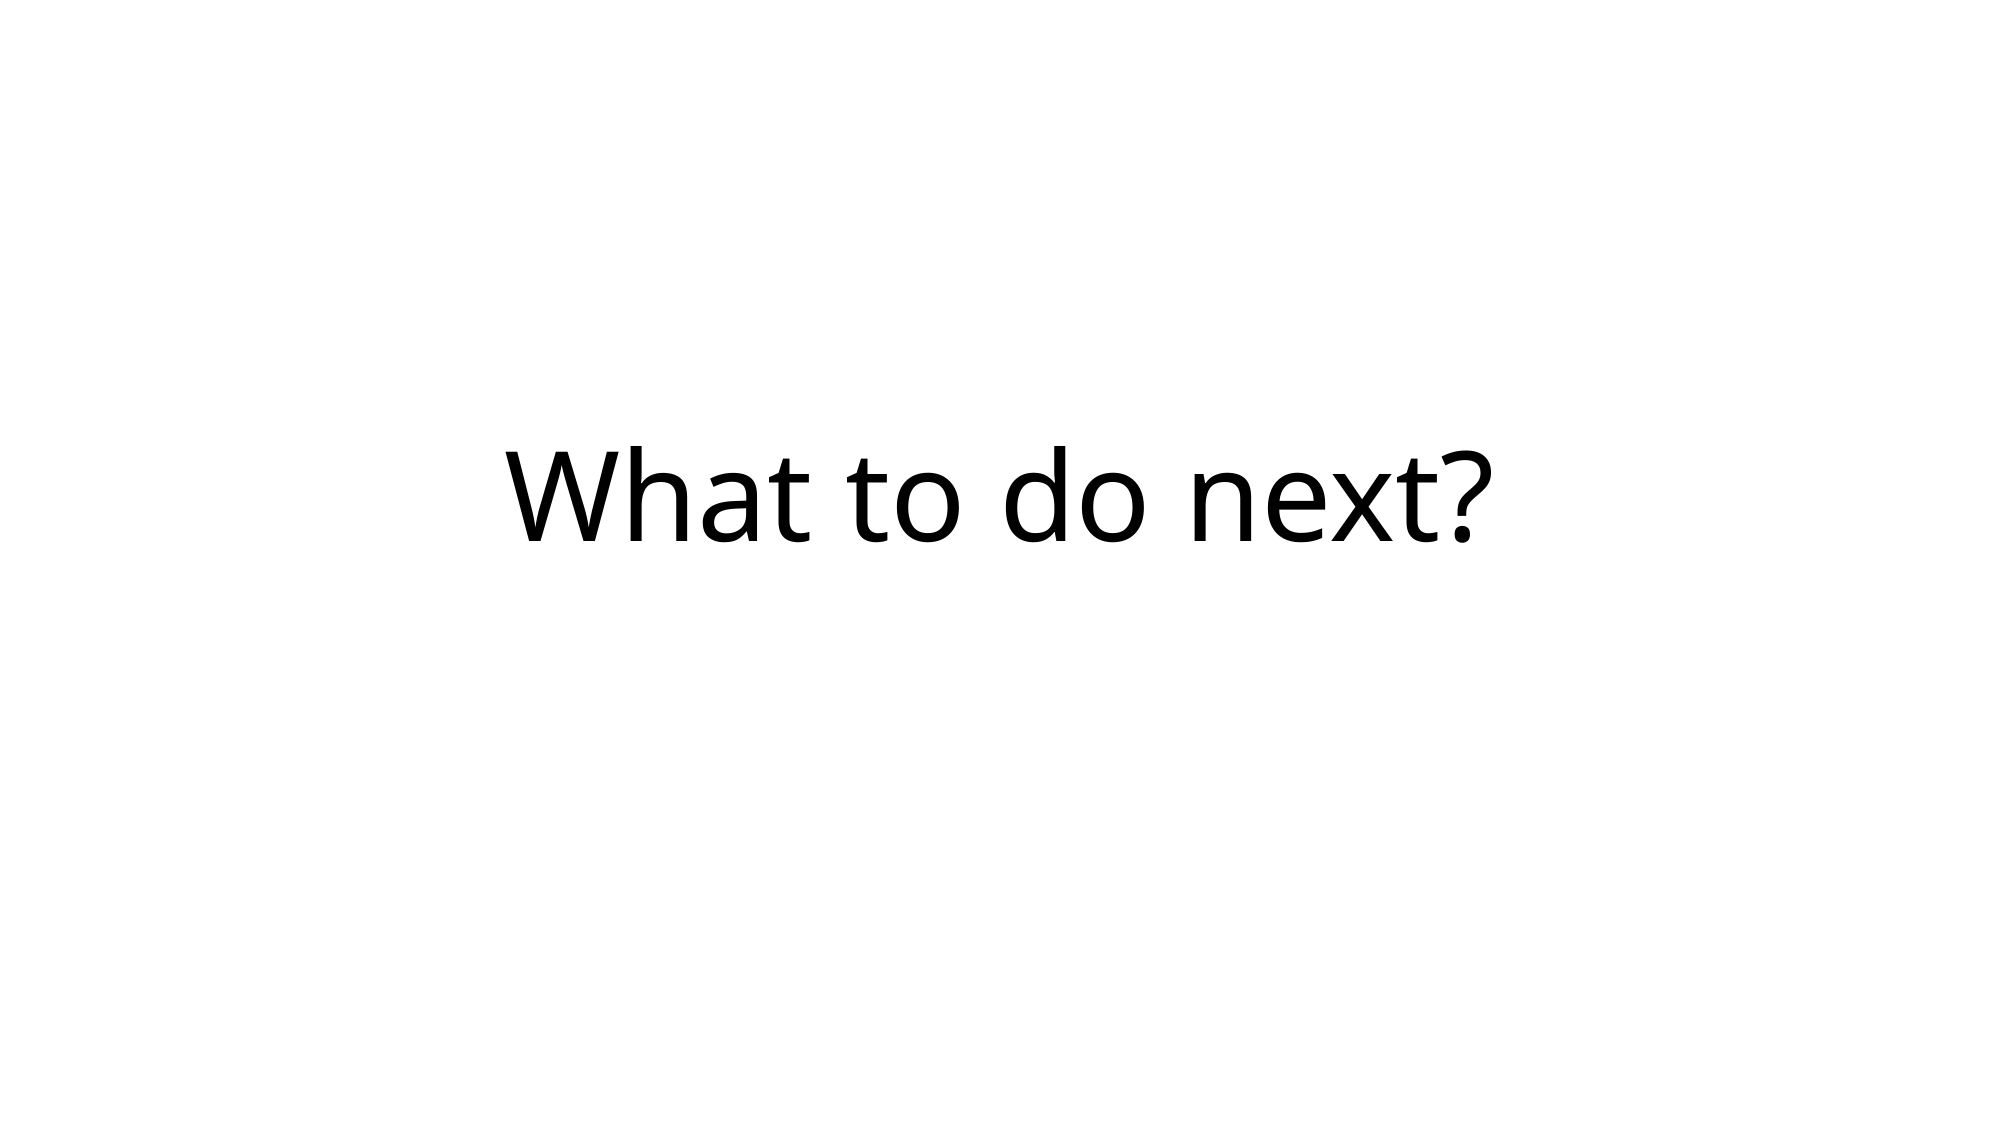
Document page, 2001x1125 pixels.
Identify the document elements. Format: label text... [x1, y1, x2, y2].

title What to do next? [249, 184, 1750, 576]
